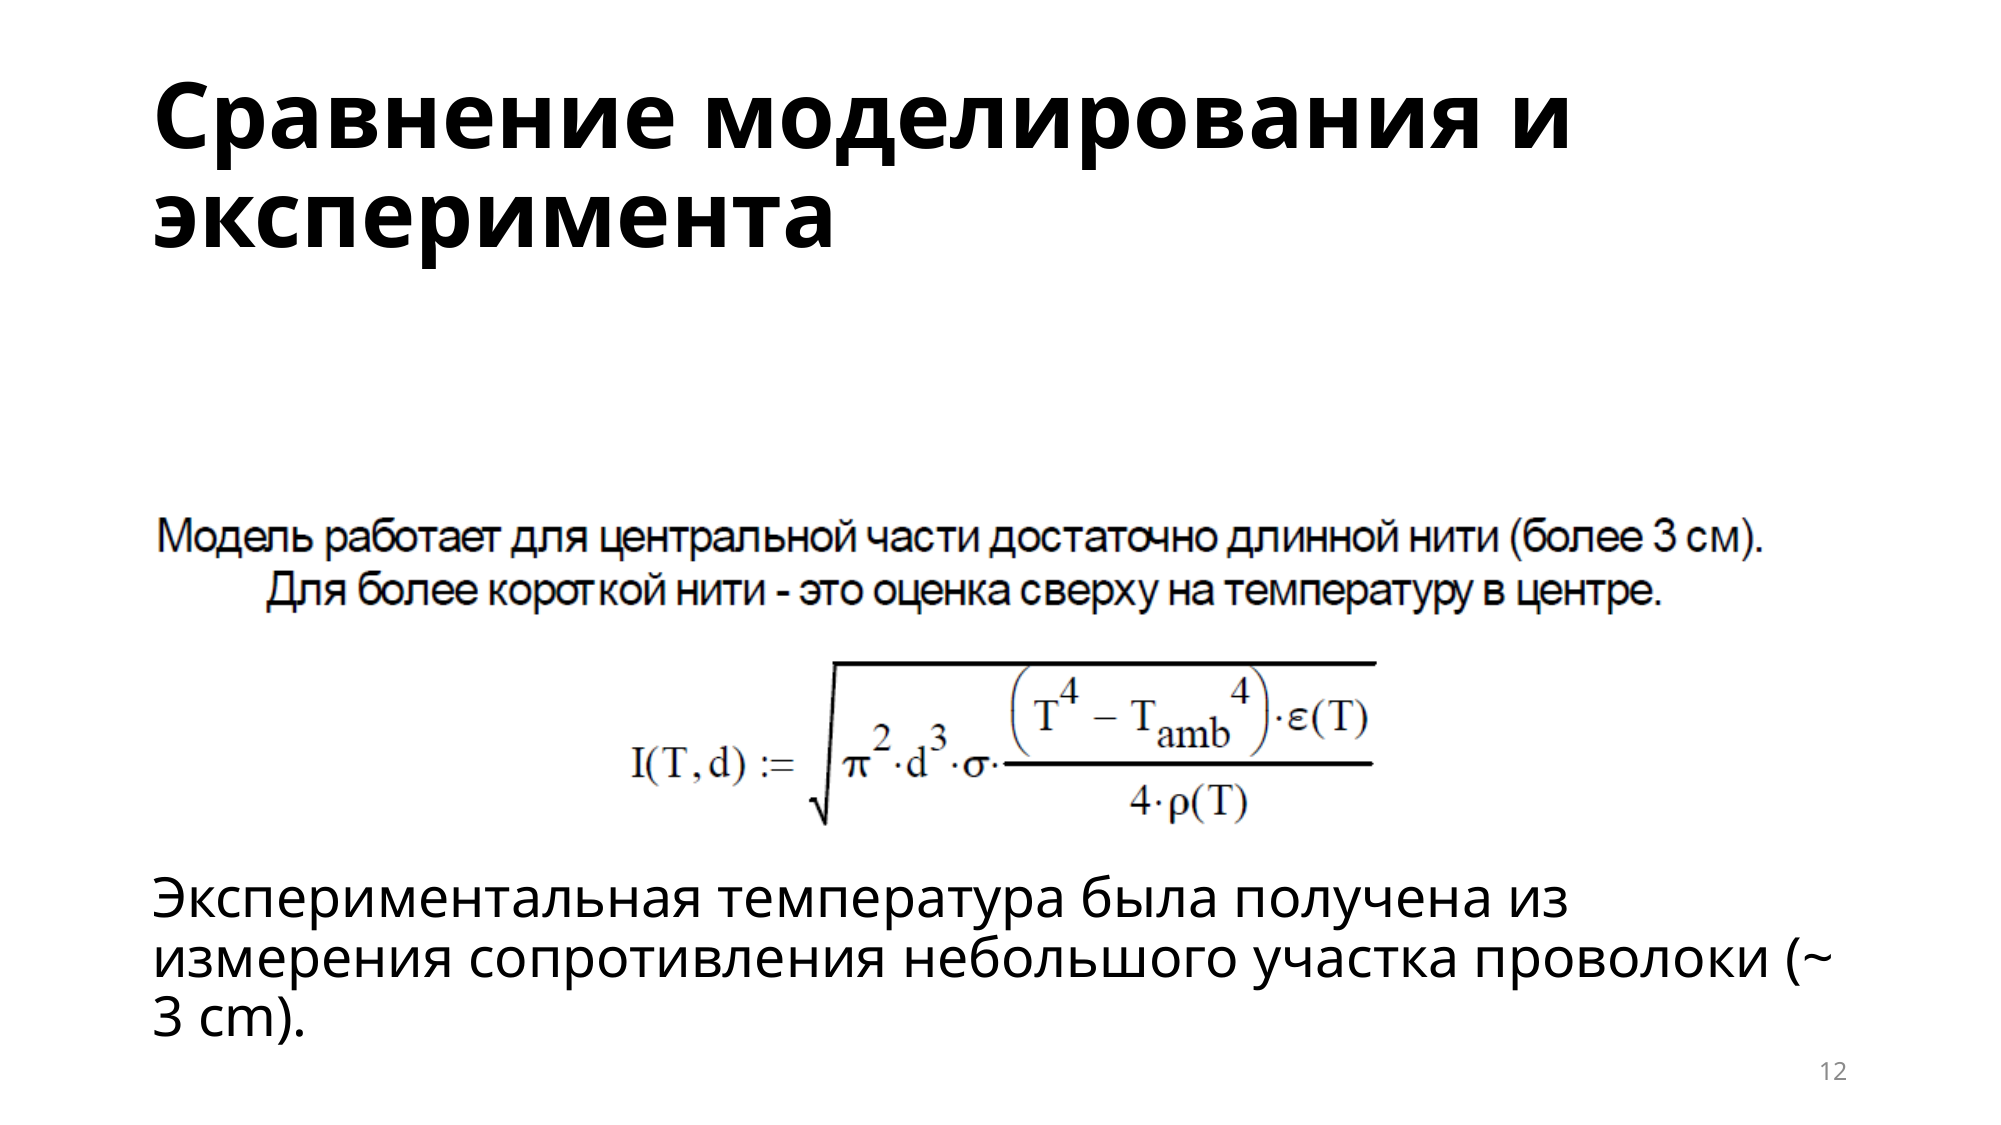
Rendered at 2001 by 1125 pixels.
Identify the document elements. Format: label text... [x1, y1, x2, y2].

title Сравнение моделирования и эксперимента [137, 59, 1863, 278]
slide_number 12 [1412, 1042, 1863, 1103]
picture [137, 499, 1782, 843]
